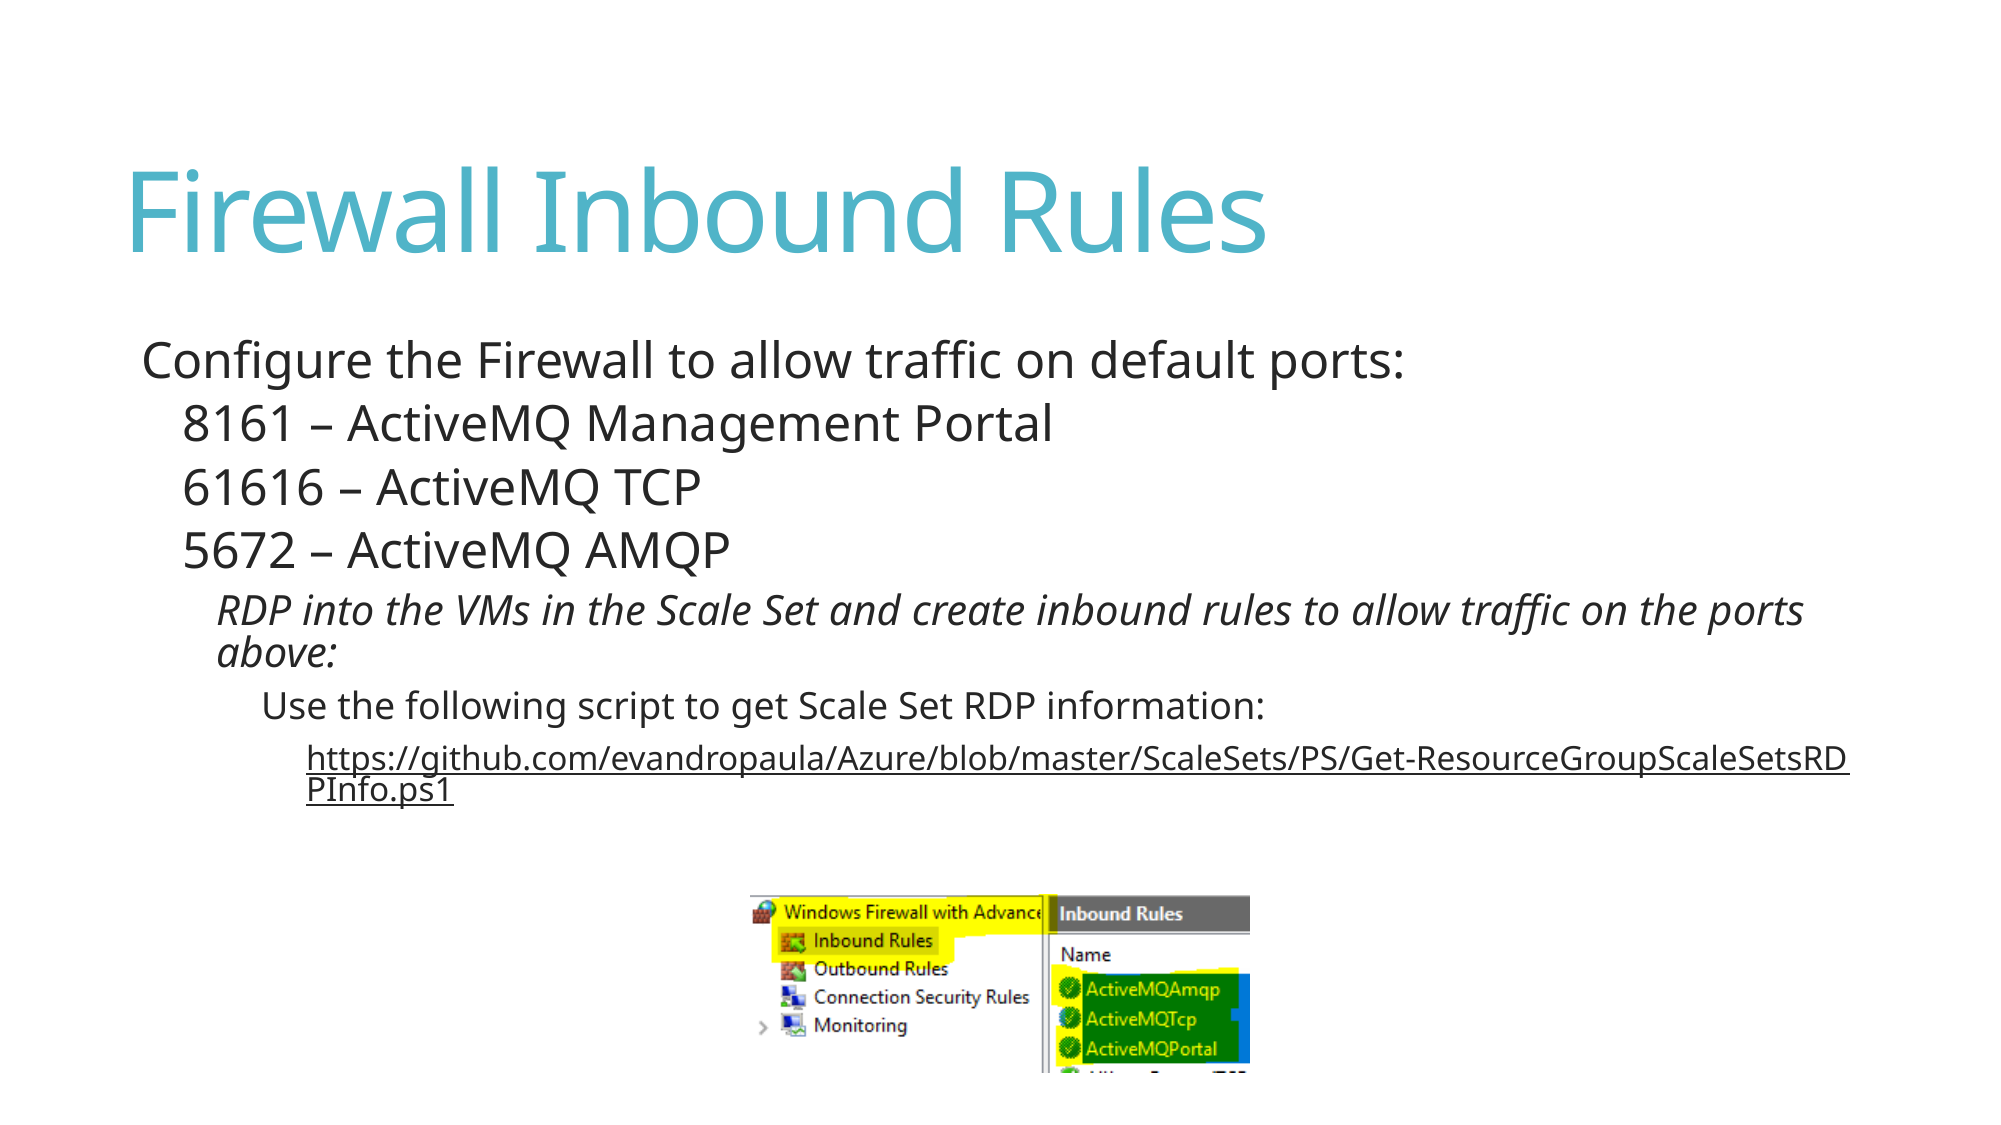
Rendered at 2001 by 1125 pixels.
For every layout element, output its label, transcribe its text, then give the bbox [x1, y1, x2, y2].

list Configure the Firewall to allow traffic on default ports: 8161 – ActiveMQ Management Portal 61616 – ActiveMQ TCP 5672 – ActiveMQ AMQP RDP into the VMs in the Scale Set and create inbound rules to allow traffic on the ports above: Use the following script to get Scale Set RDP information: https://github.com/evandropaula/Azure/blob/master/ScaleSets/PS/Get-ResourceGroupScaleSetsRDPInfo.ps1 [111, 329, 1876, 948]
picture [749, 894, 1251, 1073]
title Firewall Inbound Rules [107, 81, 1875, 354]
